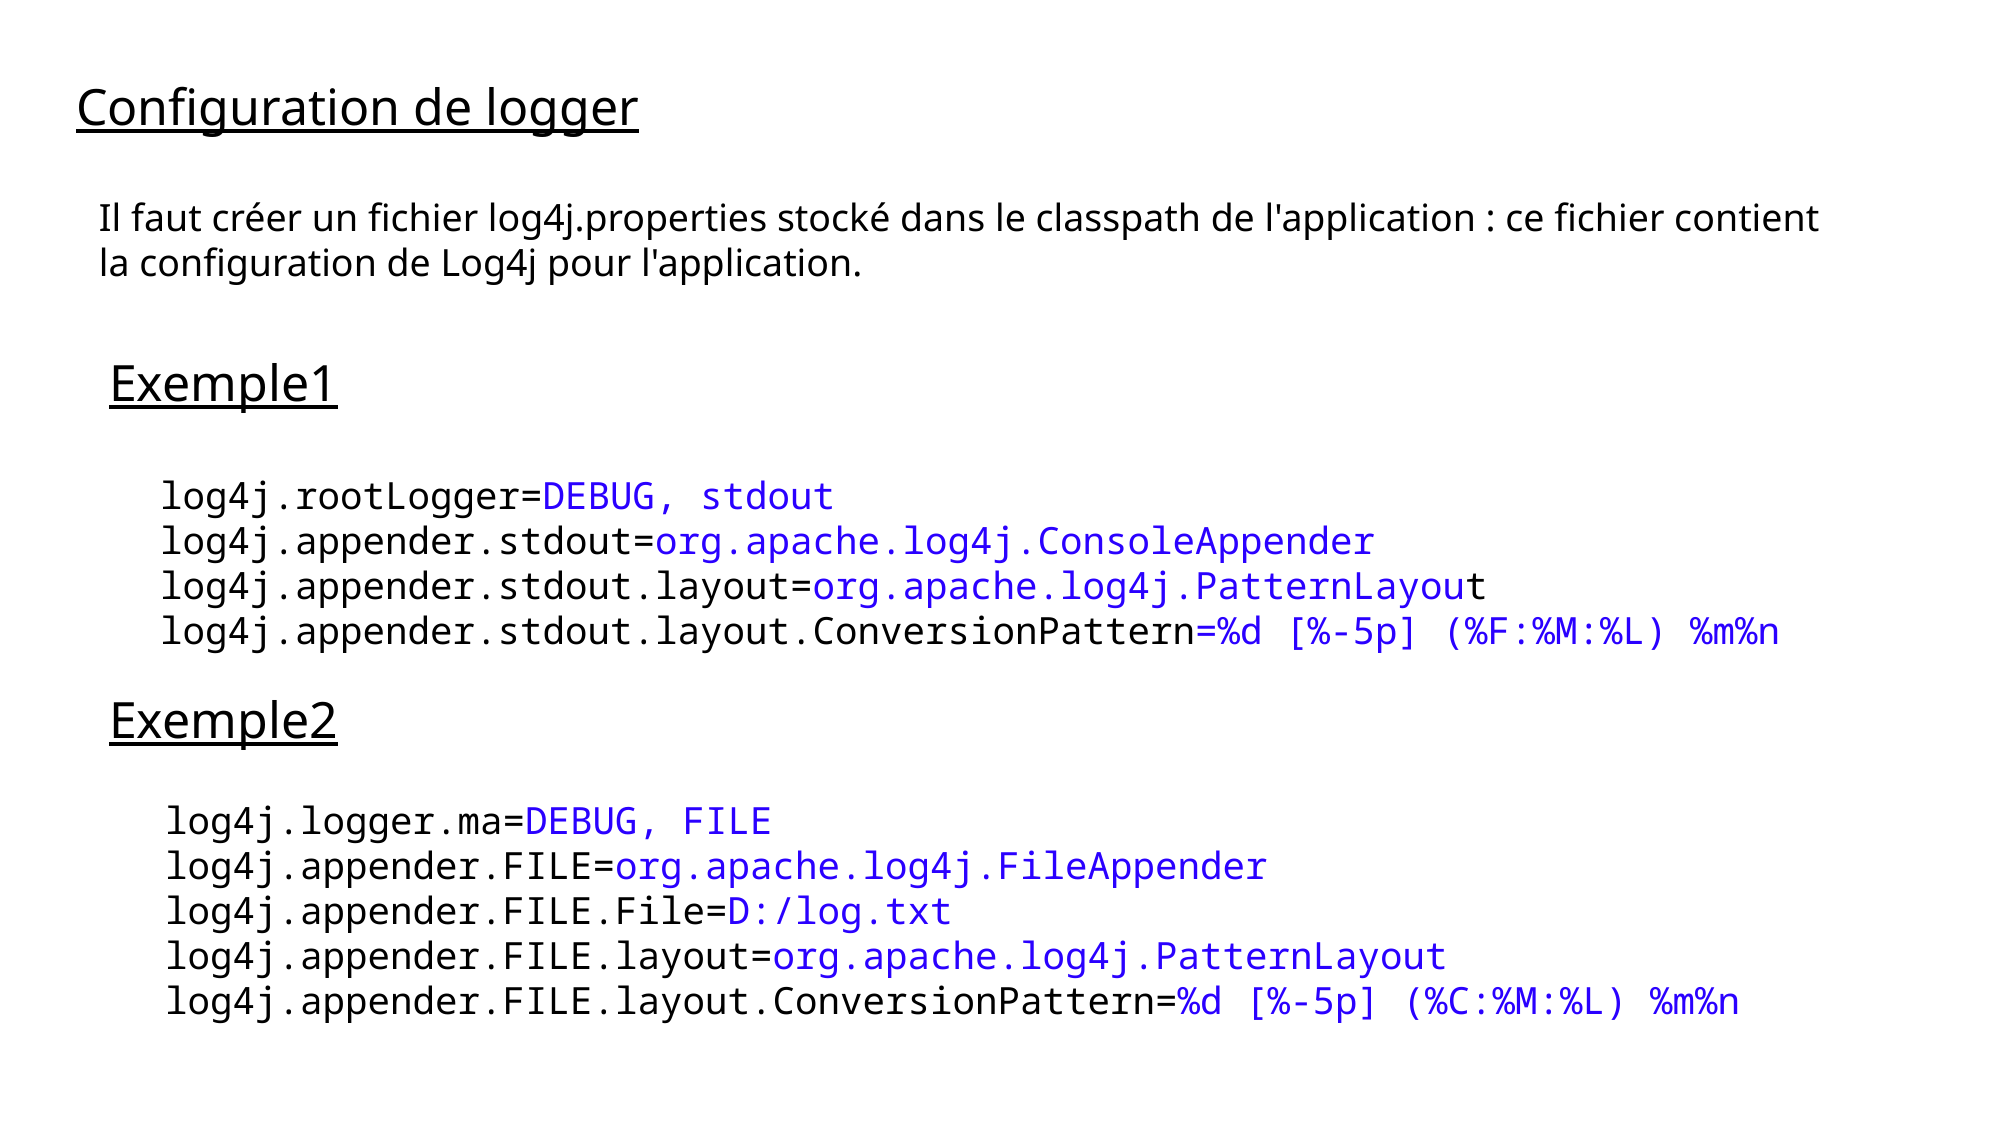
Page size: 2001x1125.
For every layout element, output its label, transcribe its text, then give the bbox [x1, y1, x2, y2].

text_box Configuration de logger [61, 67, 801, 143]
text_box log4j.rootLogger=DEBUG, stdout log4j.appender.stdout=org.apache.log4j.ConsoleAppender log4j.appender.stdout.layout=org.apache.log4j.PatternLayout log4j.appender.stdout.layout.ConversionPattern=%d [%-5p] (%F:%M:%L) %m%n [145, 464, 1819, 660]
text_box log4j.logger.ma=DEBUG, FILE log4j.appender.FILE=org.apache.log4j.FileAppender log4j.appender.FILE.File=D:/log.txt log4j.appender.FILE.layout=org.apache.log4j.PatternLayout log4j.appender.FILE.layout.ConversionPattern=%d [%-5p] (%C:%M:%L) %m%n [150, 789, 1837, 1030]
text_box Il faut créer un fichier log4j.properties stocké dans le classpath de l'application : ce fichier contient la configuration de Log4j pour l'application. [84, 186, 1837, 292]
text_box Exemple2 [94, 681, 834, 756]
text_box Exemple1 [94, 343, 834, 419]
